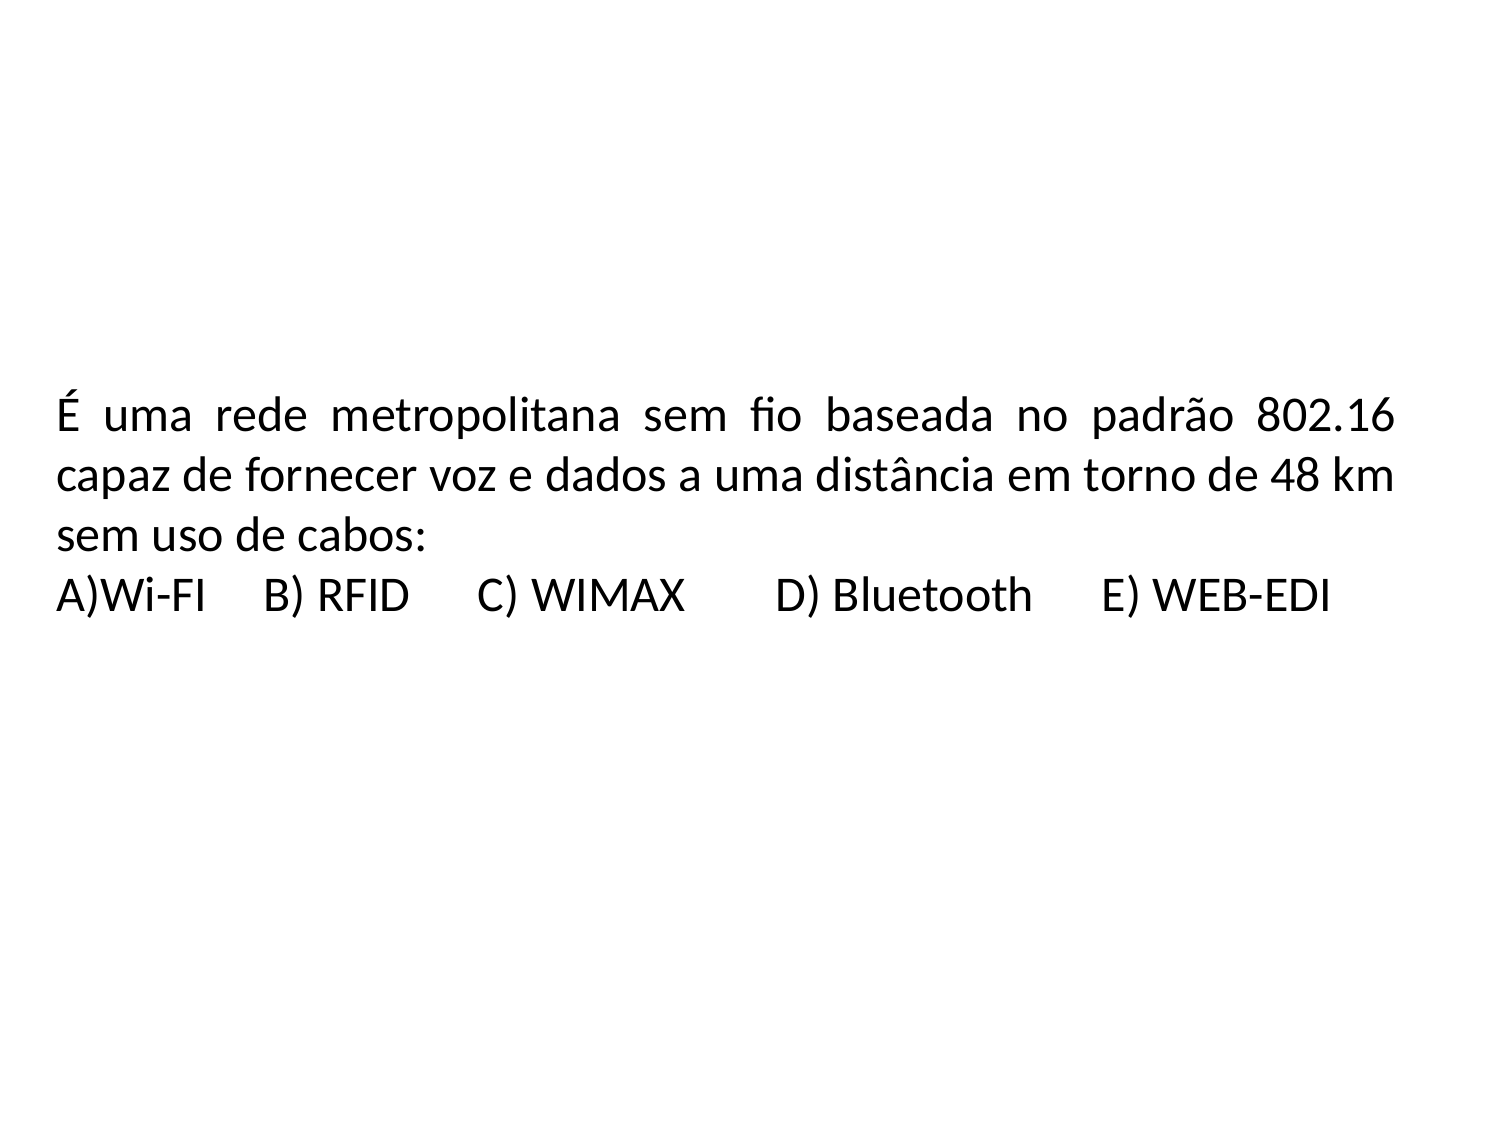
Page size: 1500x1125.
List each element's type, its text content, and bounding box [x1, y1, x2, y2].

text_box É uma rede metropolitana sem fio baseada no padrão 802.16 capaz de fornecer voz e dados a uma distância em torno de 48 km sem uso de cabos: A)Wi-FI B) RFID C) WIMAX D) Bluetooth E) WEB-EDI [41, 374, 1412, 630]
